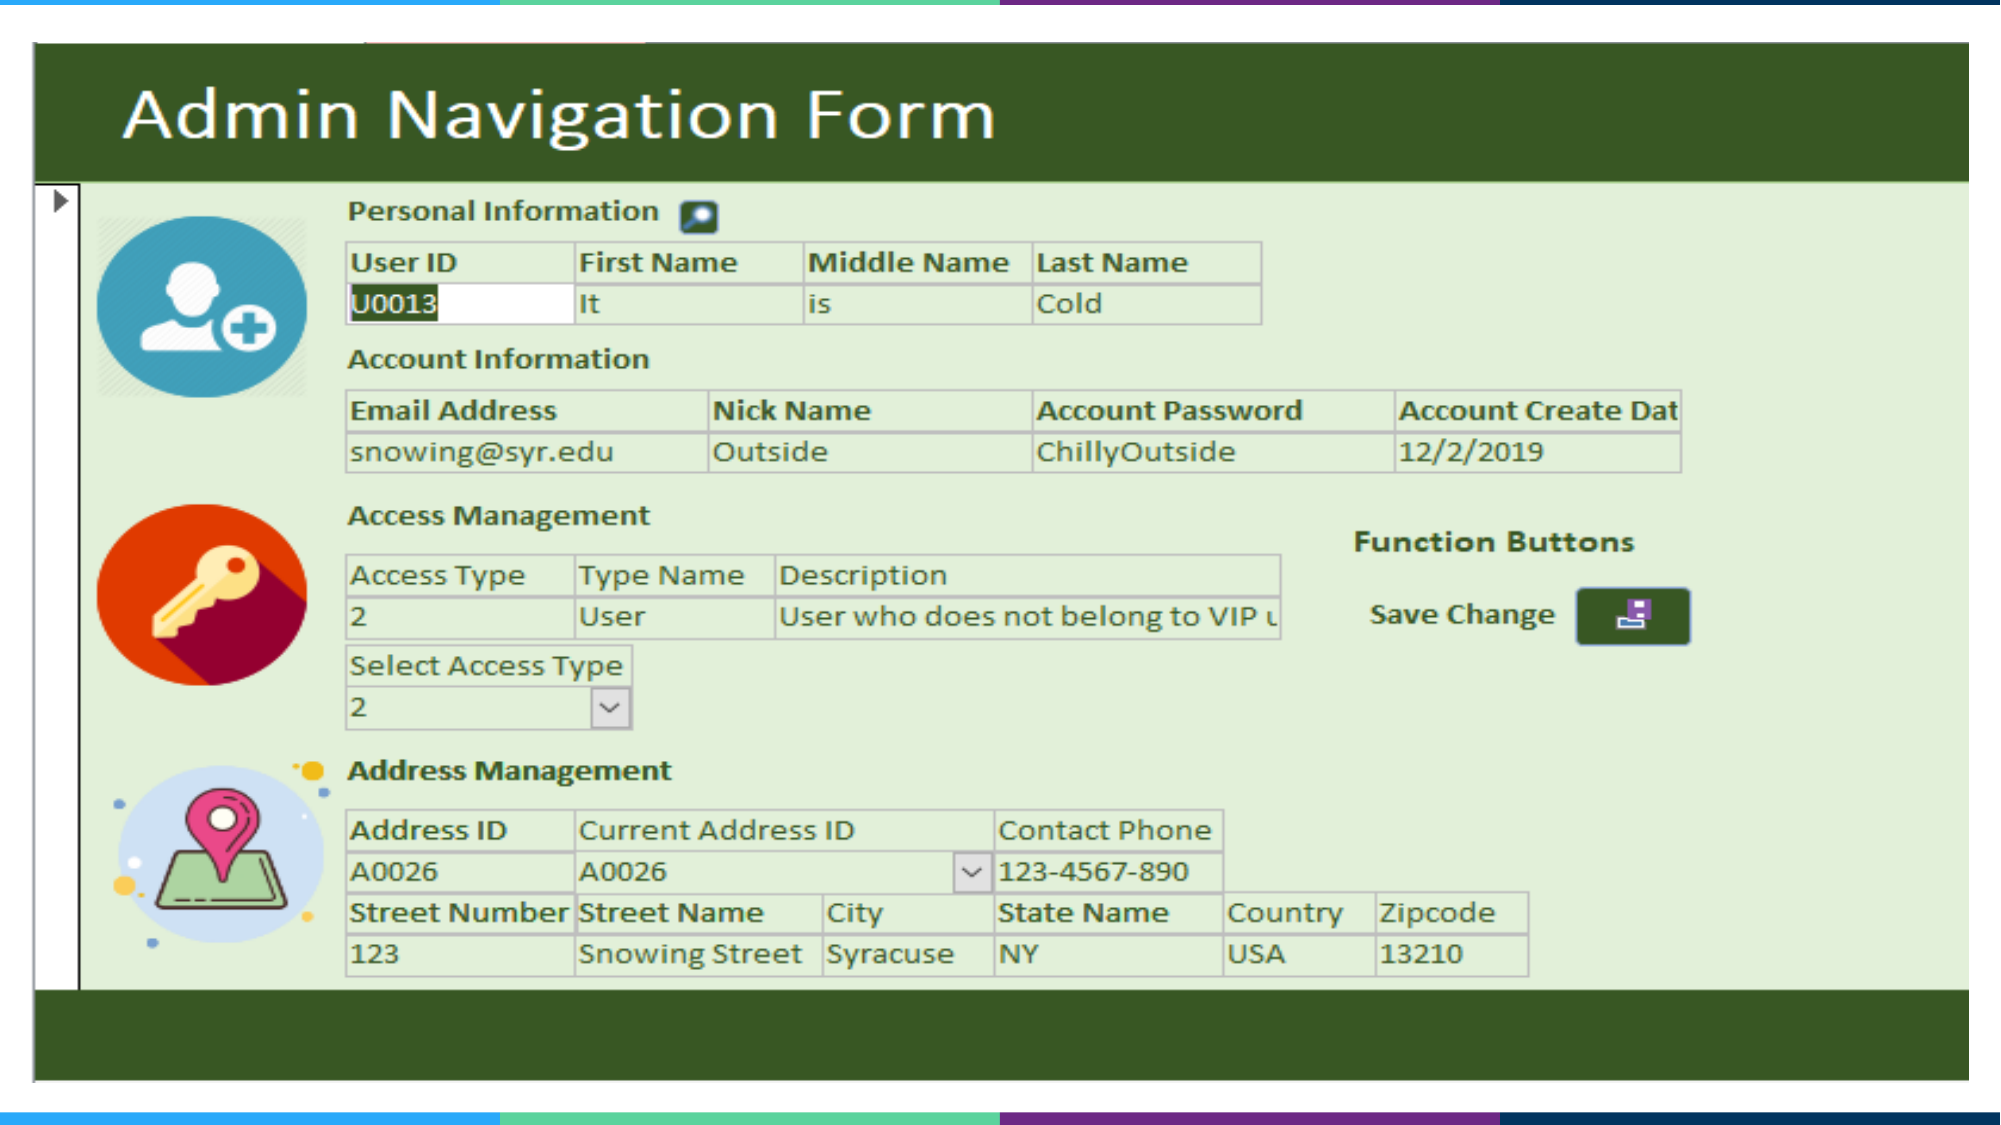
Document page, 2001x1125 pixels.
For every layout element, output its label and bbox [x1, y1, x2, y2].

picture [31, 42, 1969, 1083]
text_box [0, 0, 2000, 5]
text_box [0, 1112, 2000, 1125]
